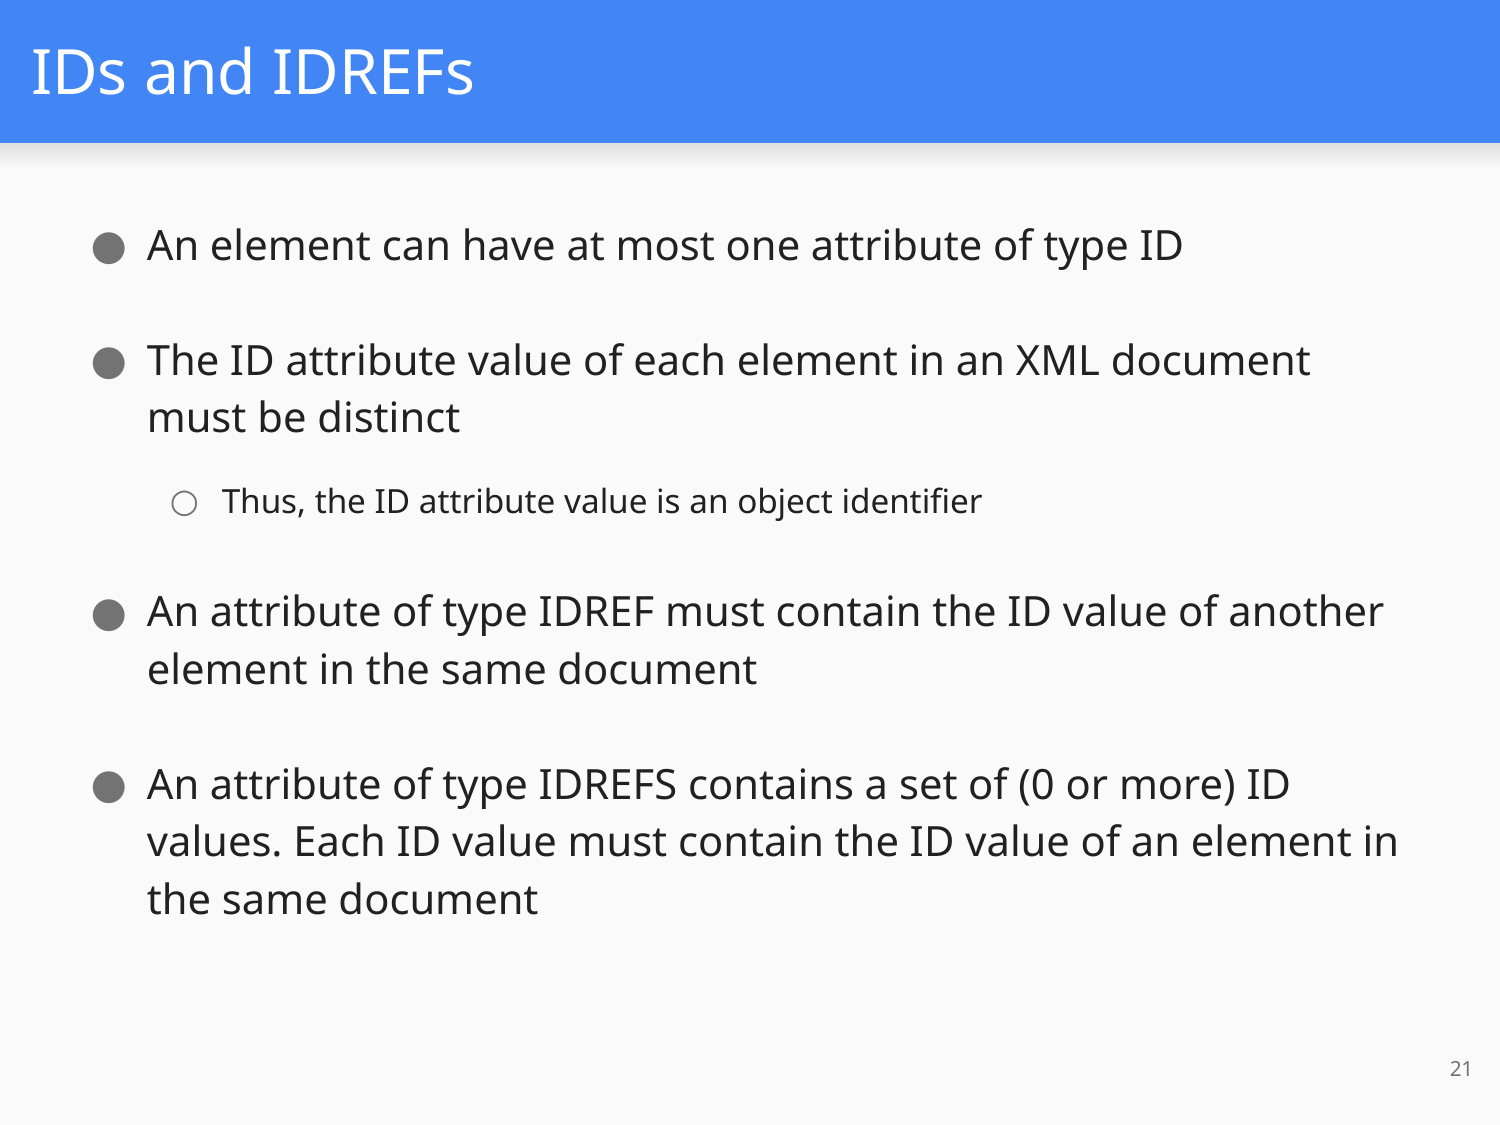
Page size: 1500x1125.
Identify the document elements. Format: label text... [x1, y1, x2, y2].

slide_number 21 [1425, 1027, 1489, 1114]
text_box An element can have at most one attribute of type ID The ID attribute value of each element in an XML document must be distinct Thus, the ID attribute value is an object identifier An attribute of type IDREF must contain the ID value of another element in the same document An attribute of type IDREFS contains a set of (0 or more) ID values. Each ID value must contain the ID value of an element in the same document [75, 195, 1425, 1114]
title IDs and IDREFs [16, 3, 1464, 136]
